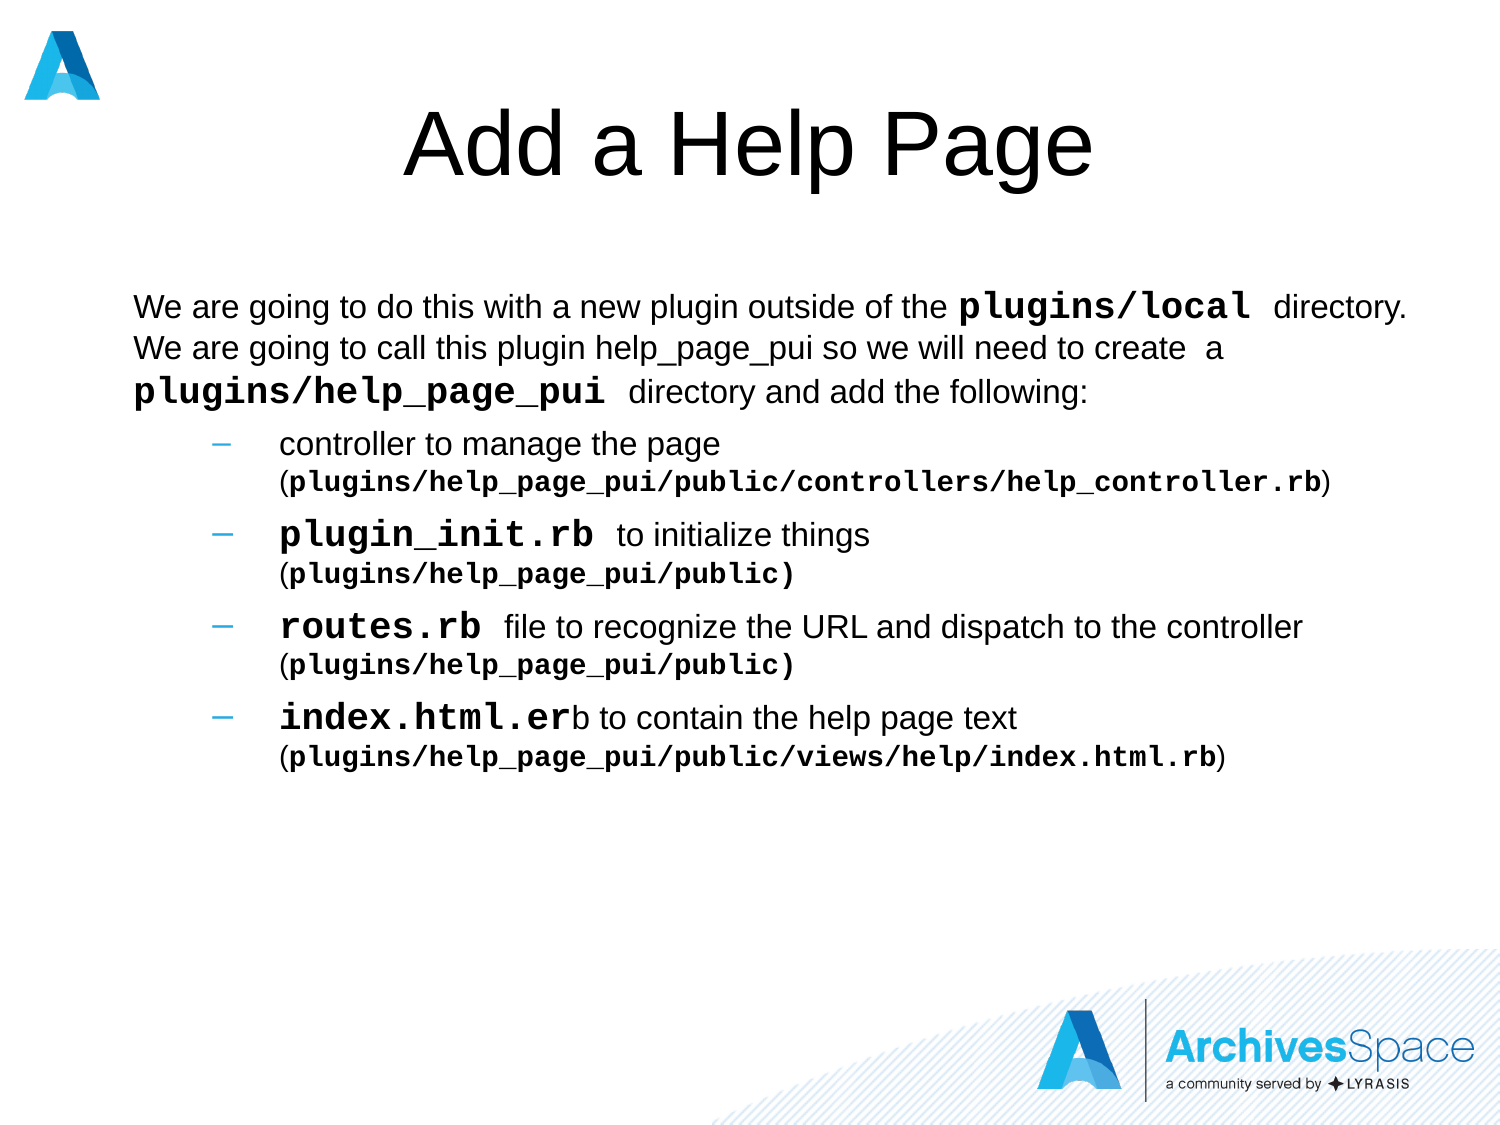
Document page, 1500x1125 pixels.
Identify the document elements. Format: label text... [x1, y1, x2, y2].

picture [24, 31, 100, 100]
list We are going to do this with a new plugin outside of the plugins/local directory. We are going to call this plugin help_page_pui so we will need to create a plugins/help_page_pui directory and add the following: controller to manage the page (plugins/help_page_pui/public/controllers/help_controller.rb) plugin_init.rb to initialize things (plugins/help_page_pui/public) routes.rb file to recognize the URL and dispatch to the controller (plugins/help_page_pui/public) index.html.erb to contain the help page text (plugins/help_page_pui/public/views/help/index.html.rb) [114, 265, 1425, 919]
picture [712, 949, 1500, 1125]
title Add a Help Page [75, 45, 1425, 233]
